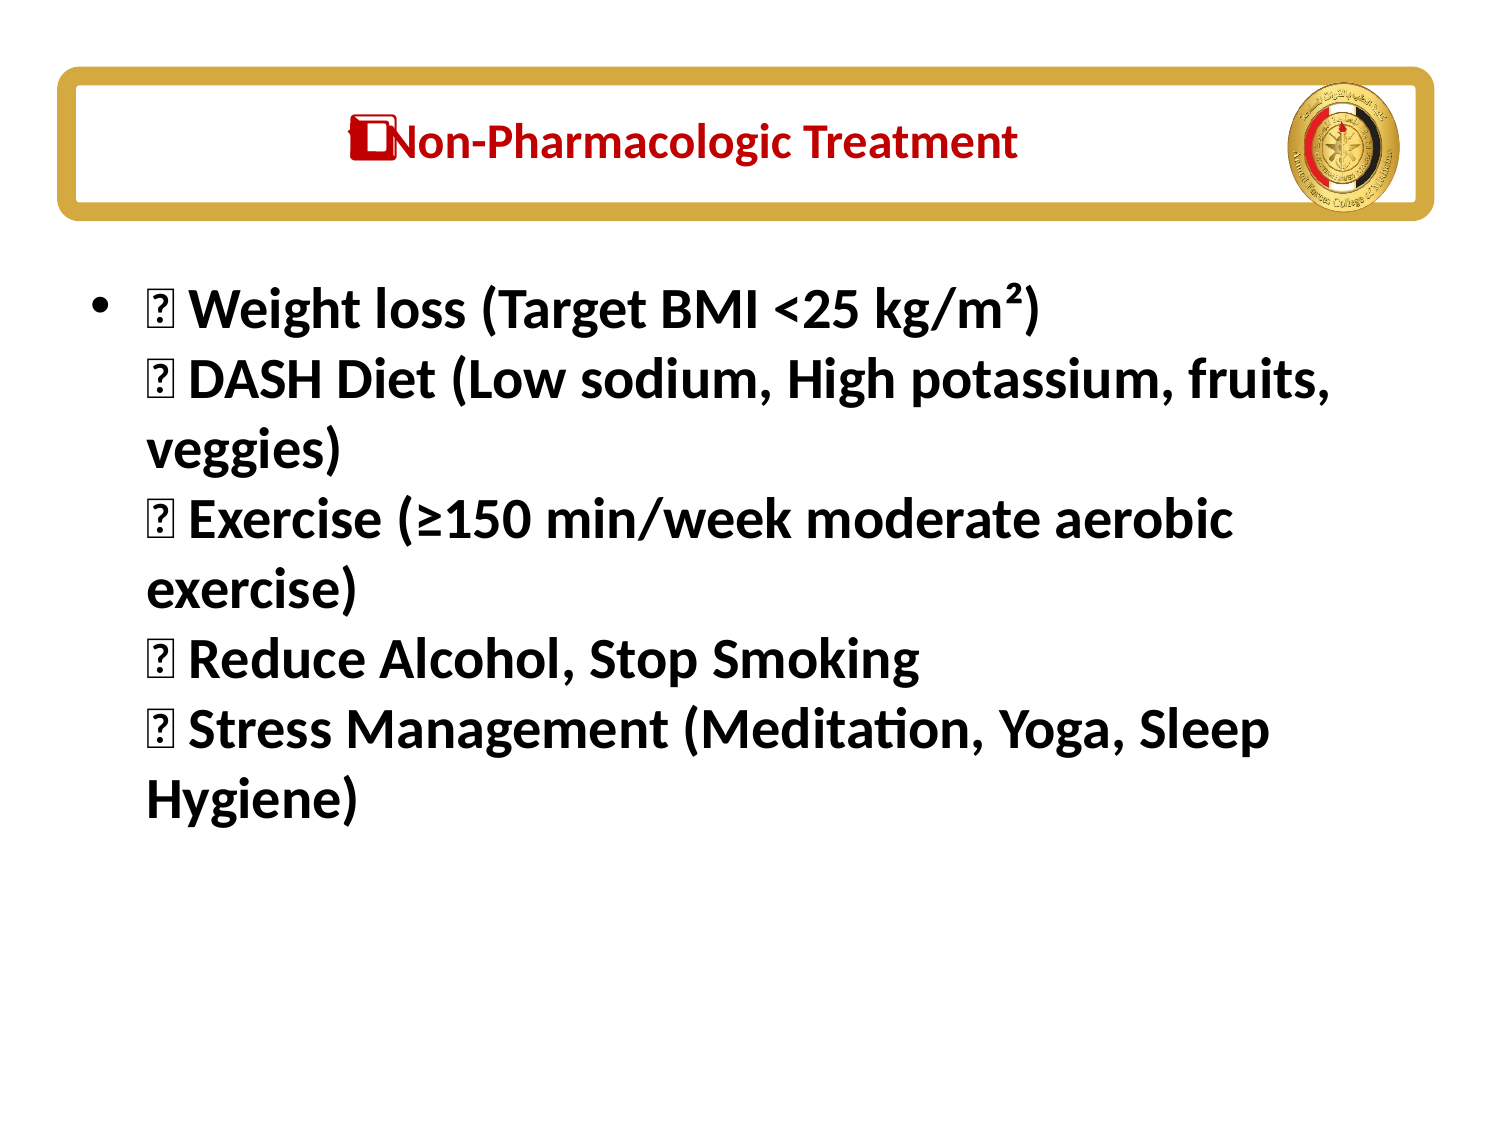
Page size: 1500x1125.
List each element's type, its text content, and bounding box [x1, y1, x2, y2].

list ✅ Weight loss (Target BMI <25 kg/m²) ✅ DASH Diet (Low sodium, High potassium, fruits, veggies) ✅ Exercise (≥150 min/week moderate aerobic exercise) ✅ Reduce Alcohol, Stop Smoking ✅ Stress Management (Meditation, Yoga, Sleep Hygiene) [75, 262, 1425, 1005]
title 1️⃣ Non-Pharmacologic Treatment [75, 123, 1300, 214]
picture [1291, 82, 1400, 213]
